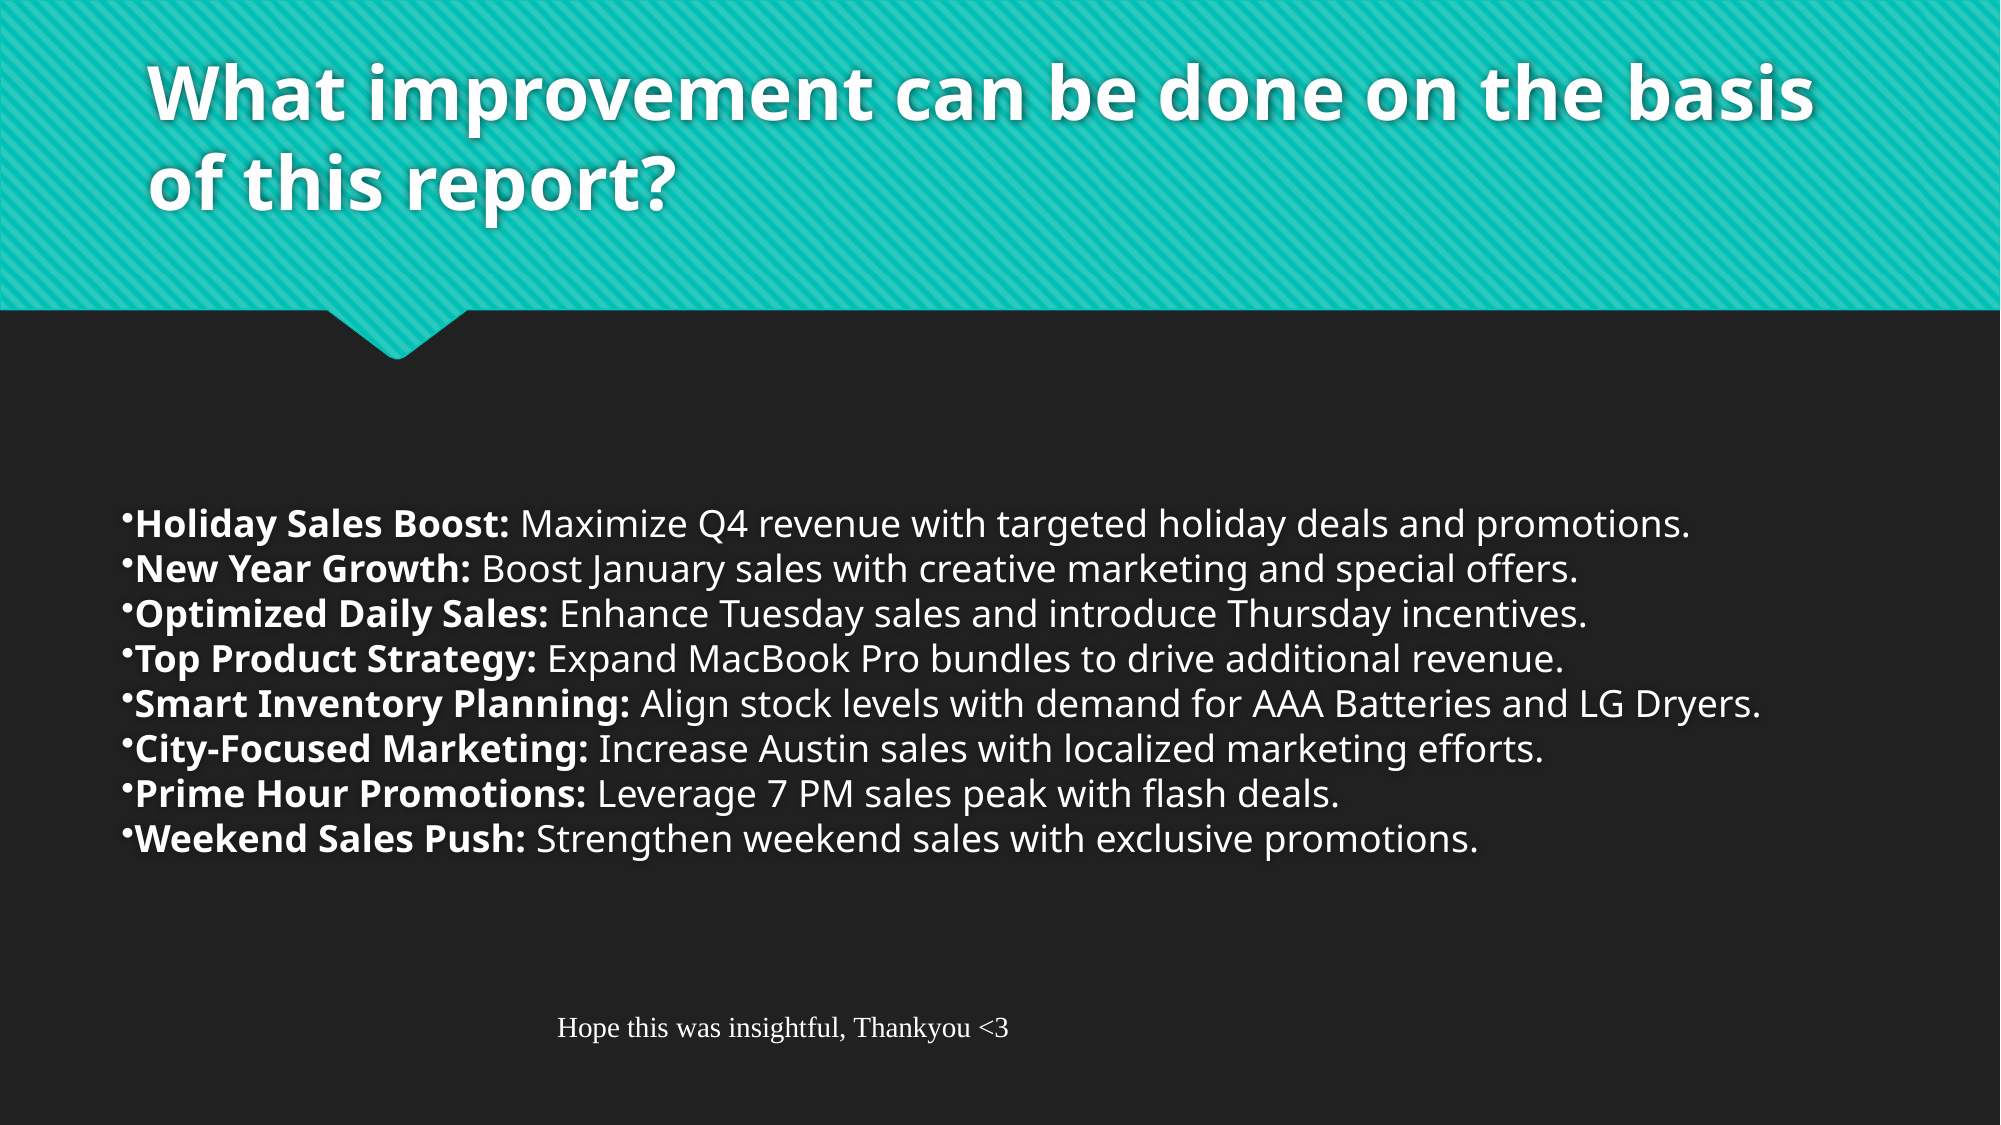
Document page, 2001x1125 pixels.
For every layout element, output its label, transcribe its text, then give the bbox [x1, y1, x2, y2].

list Holiday Sales Boost: Maximize Q4 revenue with targeted holiday deals and promotions. New Year Growth: Boost January sales with creative marketing and special offers. Optimized Daily Sales: Enhance Tuesday sales and introduce Thursday incentives. Top Product Strategy: Expand MacBook Pro bundles to drive additional revenue. Smart Inventory Planning: Align stock levels with demand for AAA Batteries and LG Dryers. City-Focused Marketing: Increase Austin sales with localized marketing efforts. Prime Hour Promotions: Leverage 7 PM sales peak with flash deals. Weekend Sales Push: Strengthen weekend sales with exclusive promotions. [106, 267, 1810, 1003]
footer Hope this was insightful, Thankyou <3 [74, 991, 1493, 1051]
title What improvement can be done on the basis of this report? [132, 73, 1868, 233]
